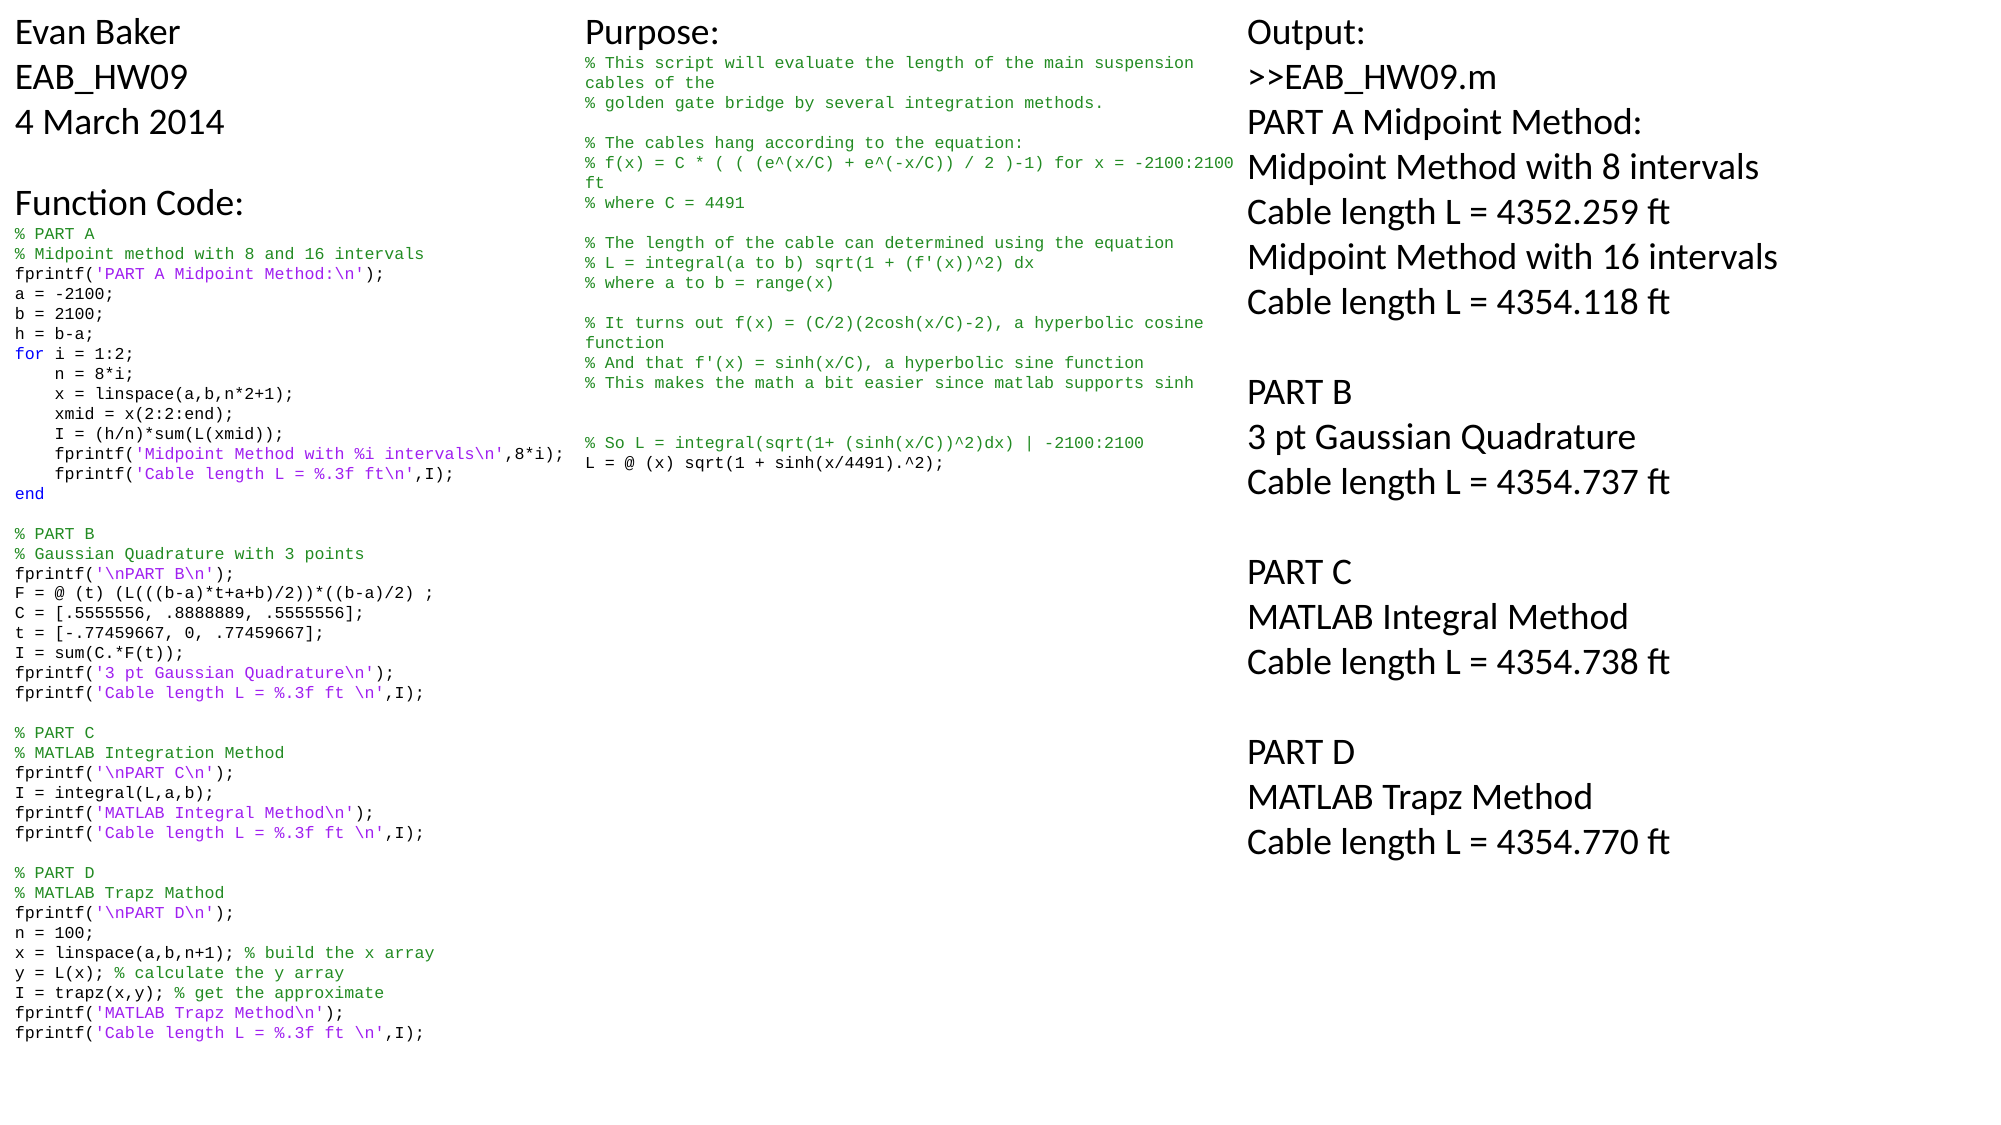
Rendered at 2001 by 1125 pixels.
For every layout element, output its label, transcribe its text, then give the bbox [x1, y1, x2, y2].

text_box Purpose: % This script will evaluate the length of the main suspension cables of the % golden gate bridge by several integration methods. % The cables hang according to the equation: % f(x) = C * ( ( (e^(x/C) + e^(-x/C)) / 2 )-1) for x = -2100:2100 ft % where C = 4491 % The length of the cable can determined using the equation % L = integral(a to b) sqrt(1 + (f'(x))^2) dx % where a to b = range(x) % It turns out f(x) = (C/2)(2cosh(x/C)-2), a hyperbolic cosine function % And that f'(x) = sinh(x/C), a hyperbolic sine function % This makes the math a bit easier since matlab supports sinh % So L = integral(sqrt(1+ (sinh(x/C))^2)dx) | -2100:2100 L = @ (x) sqrt(1 + sinh(x/4491).^2); [570, 0, 1232, 479]
text_box Evan Baker EAB_HW09 4 March 2014 [0, 0, 570, 170]
text_box Function Code: % PART A % Midpoint method with 8 and 16 intervals fprintf('PART A Midpoint Method:\n'); a = -2100; b = 2100; h = b-a; for i = 1:2; n = 8*i; x = linspace(a,b,n*2+1); xmid = x(2:2:end); I = (h/n)*sum(L(xmid)); fprintf('Midpoint Method with %i intervals\n',8*i); fprintf('Cable length L = %.3f ft\n',I); end % PART B % Gaussian Quadrature with 3 points fprintf('\nPART B\n'); F = @ (t) (L(((b-a)*t+a+b)/2))*((b-a)/2) ; C = [.5555556, .8888889, .5555556]; t = [-.77459667, 0, .77459667]; I = sum(C.*F(t)); fprintf('3 pt Gaussian Quadrature\n'); fprintf('Cable length L = %.3f ft \n',I); % PART C % MATLAB Integration Method fprintf('\nPART C\n'); I = integral(L,a,b); fprintf('MATLAB Integral Method\n'); fprintf('Cable length L = %.3f ft \n',I); % PART D % MATLAB Trapz Mathod fprintf('\nPART D\n'); n = 100; x = linspace(a,b,n+1); % build the x array y = L(x); % calculate the y array I = trapz(x,y); % get the approximate fprintf('MATLAB Trapz Method\n'); fprintf('Cable length L = %.3f ft \n',I); [0, 170, 646, 1114]
text_box Output: >>EAB_HW09.m PART A Midpoint Method: Midpoint Method with 8 intervals Cable length L = 4352.259 ft Midpoint Method with 16 intervals Cable length L = 4354.118 ft PART B 3 pt Gaussian Quadrature Cable length L = 4354.737 ft PART C MATLAB Integral Method Cable length L = 4354.738 ft PART D MATLAB Trapz Method Cable length L = 4354.770 ft [1232, 0, 2000, 870]
